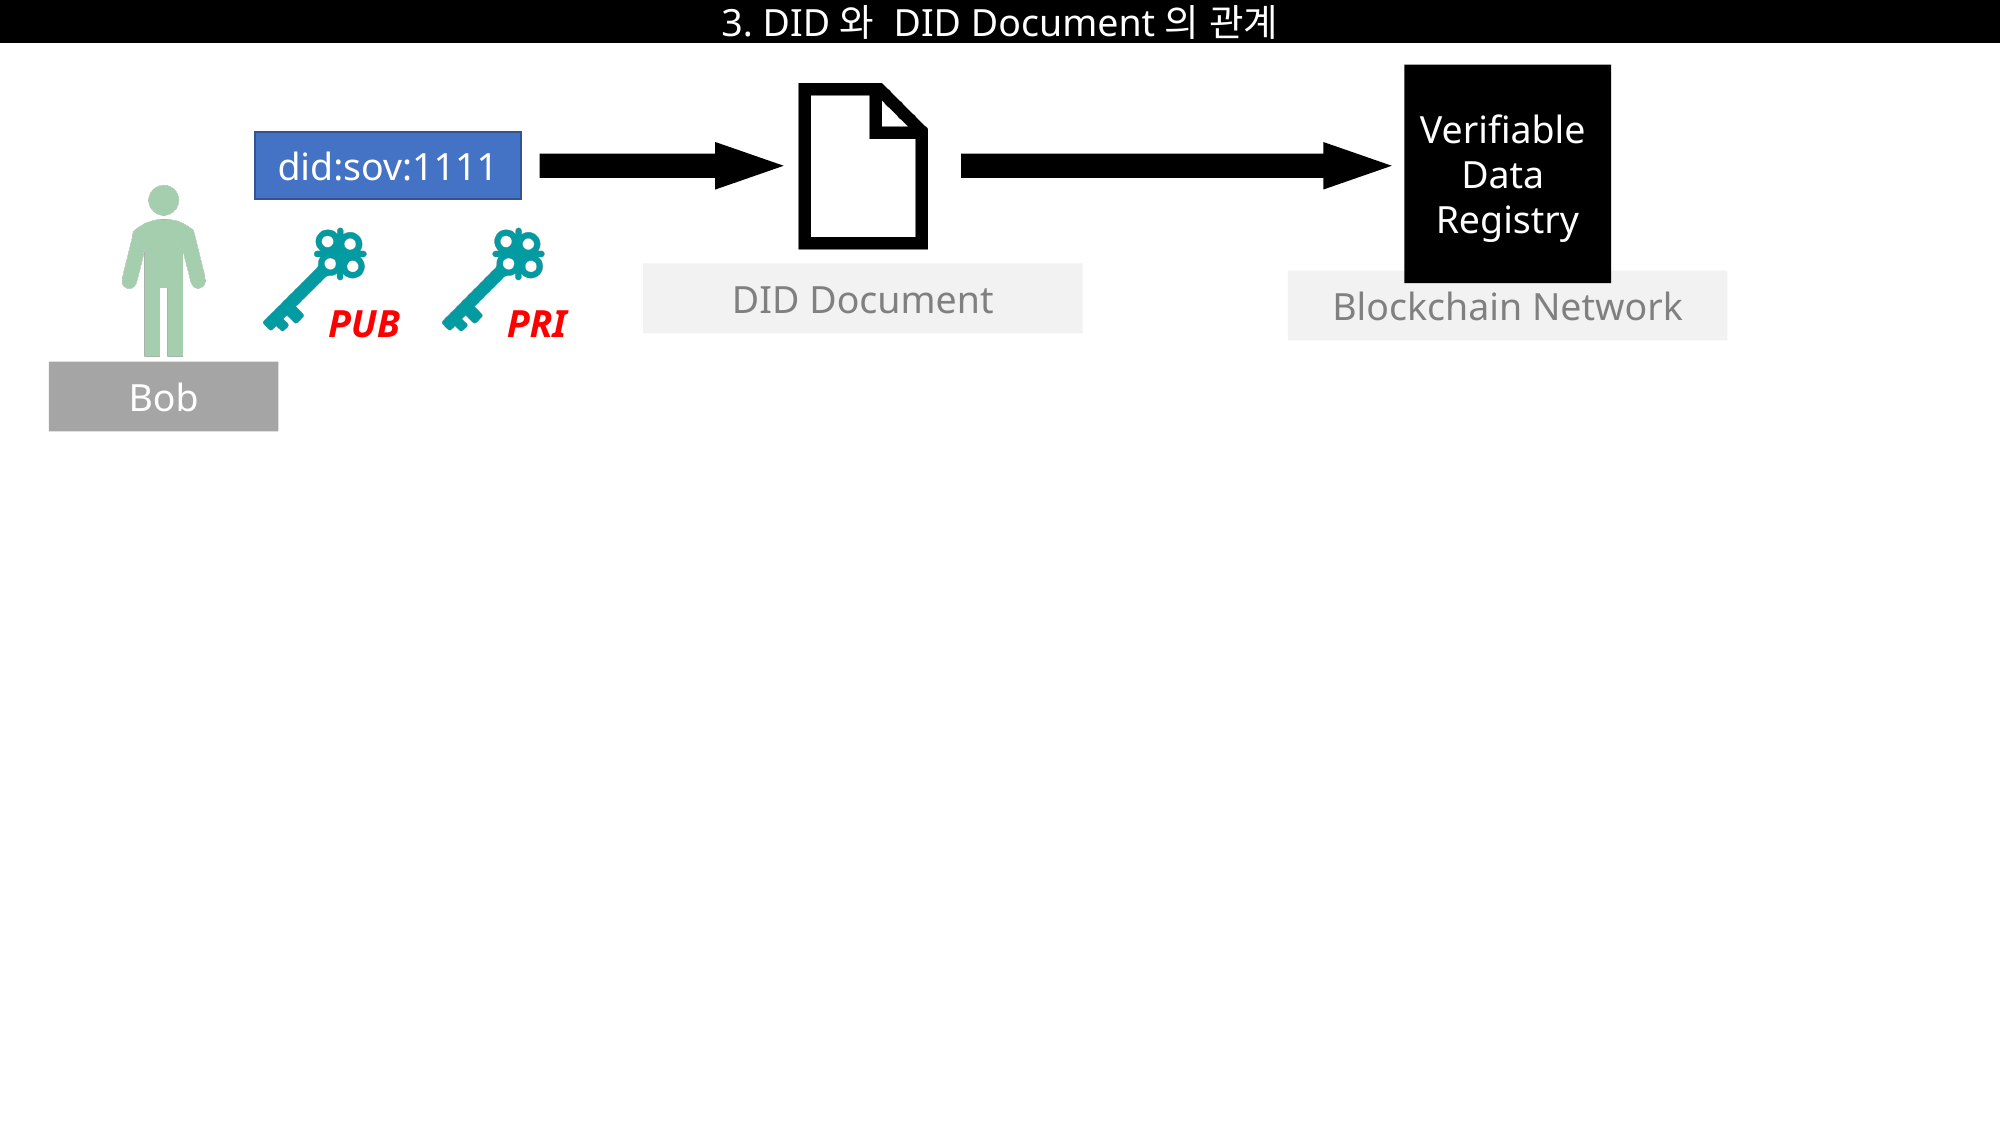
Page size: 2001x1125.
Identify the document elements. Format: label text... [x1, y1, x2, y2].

text_box [539, 141, 763, 190]
picture [763, 66, 963, 266]
picture [72, 179, 255, 362]
text_box did:sov:1111 [254, 131, 522, 200]
text_box 3. DID와 DID Document의 관계 [0, 0, 2000, 43]
text_box Bob [48, 361, 279, 432]
picture [1420, 89, 1596, 266]
text_box [963, 141, 1392, 190]
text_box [433, 219, 590, 354]
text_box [254, 219, 419, 354]
text_box DID Document [642, 262, 1084, 334]
text_box Verifiable Data Registry [1403, 64, 1612, 284]
text_box Blockchain Network [1287, 269, 1729, 341]
